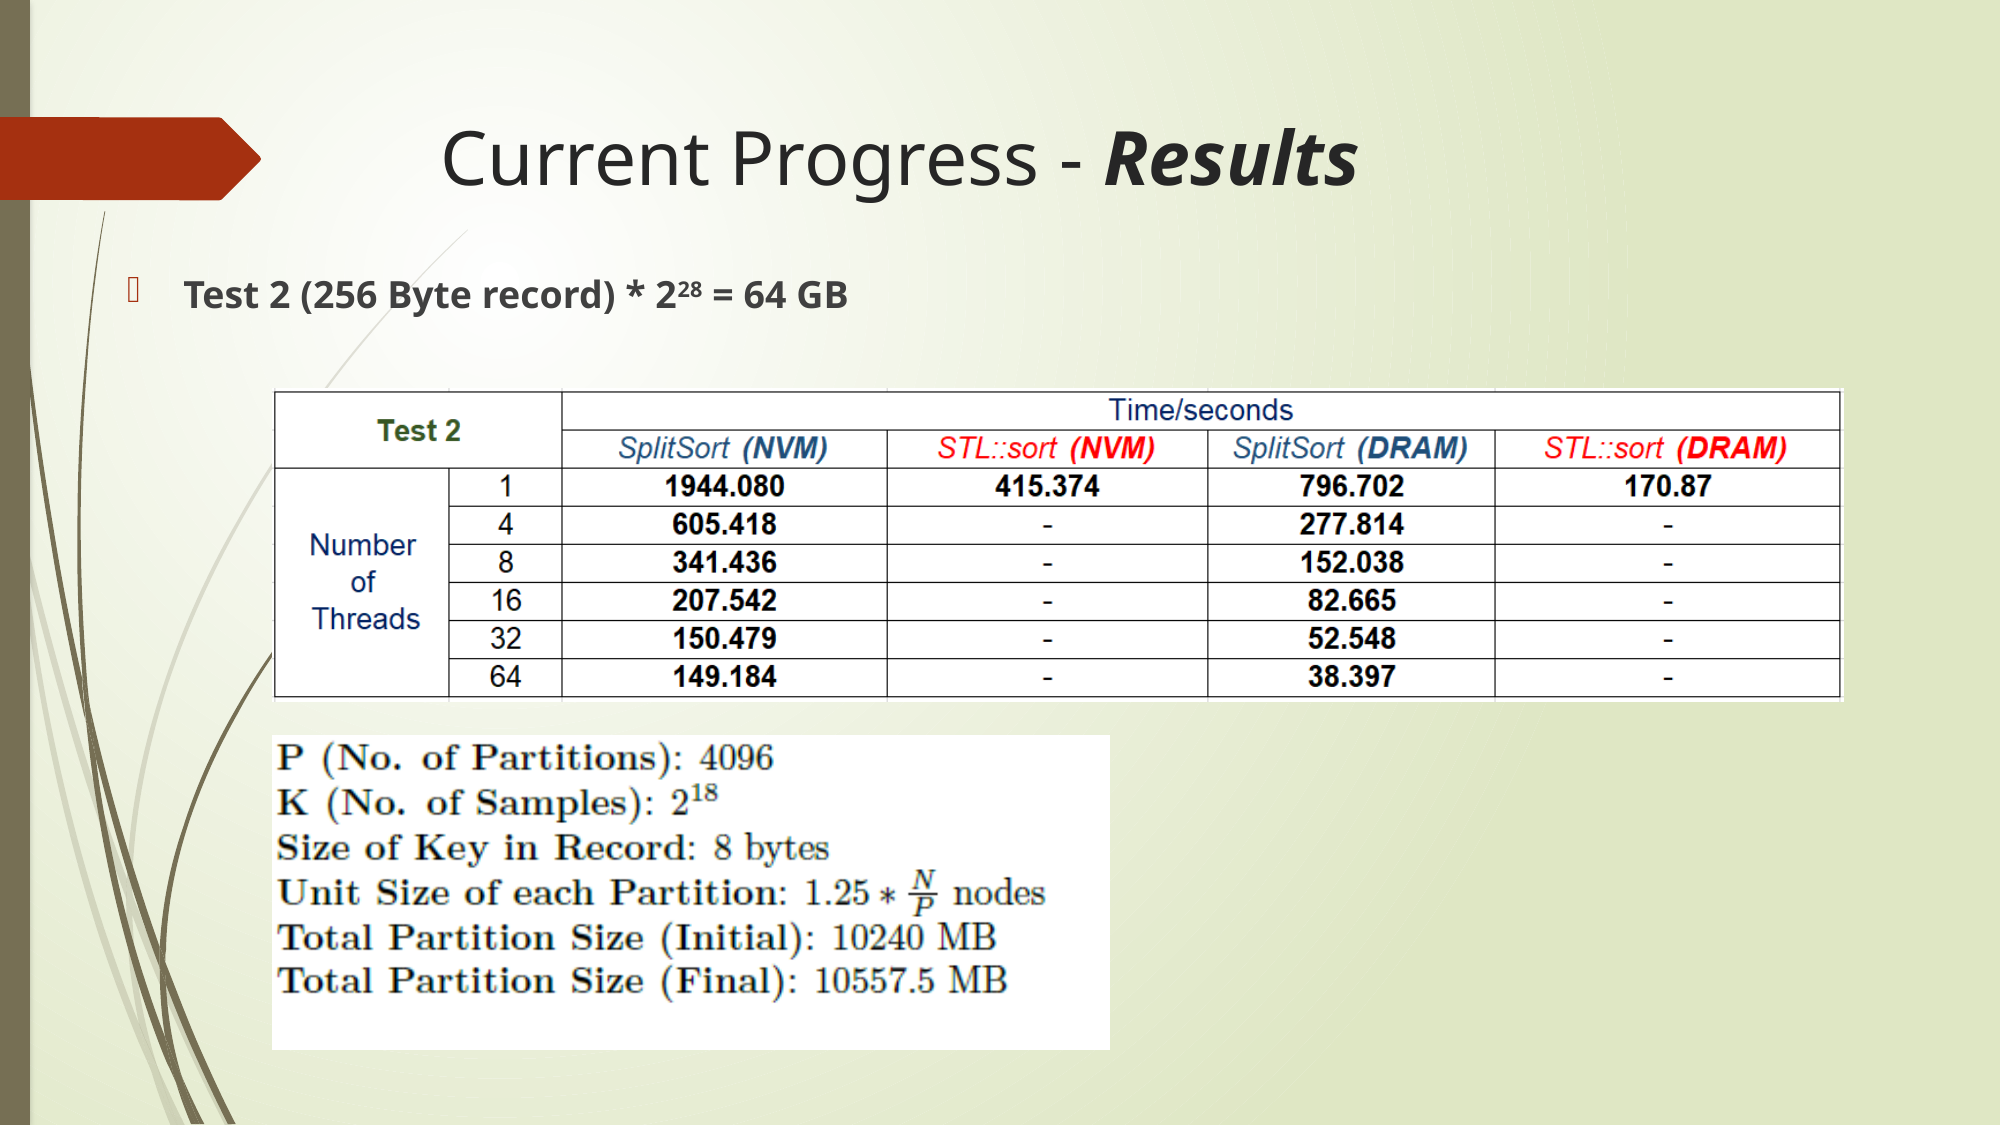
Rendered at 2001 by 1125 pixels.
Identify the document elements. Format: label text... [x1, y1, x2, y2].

picture [271, 735, 1110, 1050]
title Current Progress - Results [425, 102, 1888, 313]
text_box Test 2 (256 Byte record) * 228 = 64 GB [112, 263, 1575, 884]
picture [271, 388, 1844, 703]
